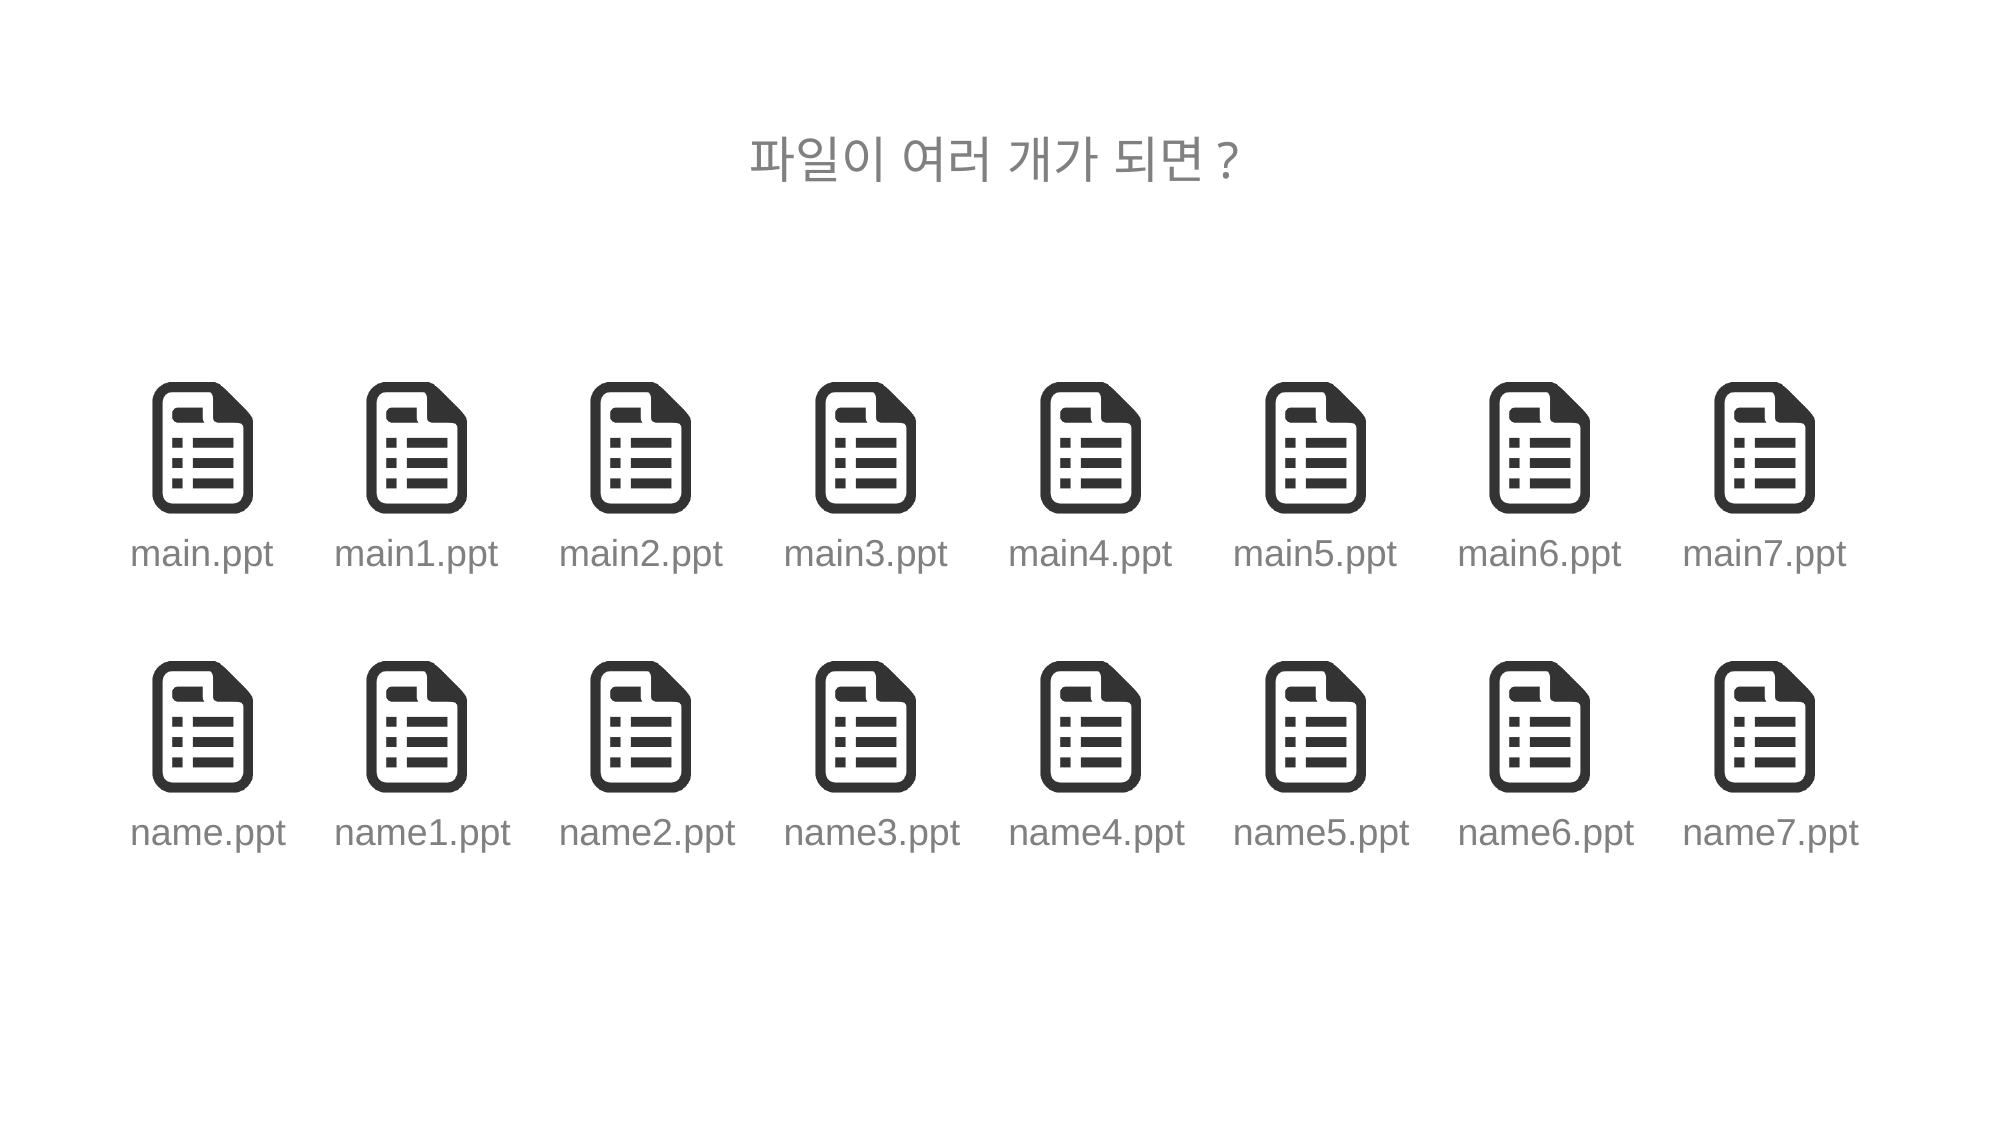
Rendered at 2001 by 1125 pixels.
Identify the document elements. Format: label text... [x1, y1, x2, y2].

text_box 파일이 여러 개가 되면? [735, 120, 1255, 196]
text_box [114, 373, 1876, 861]
